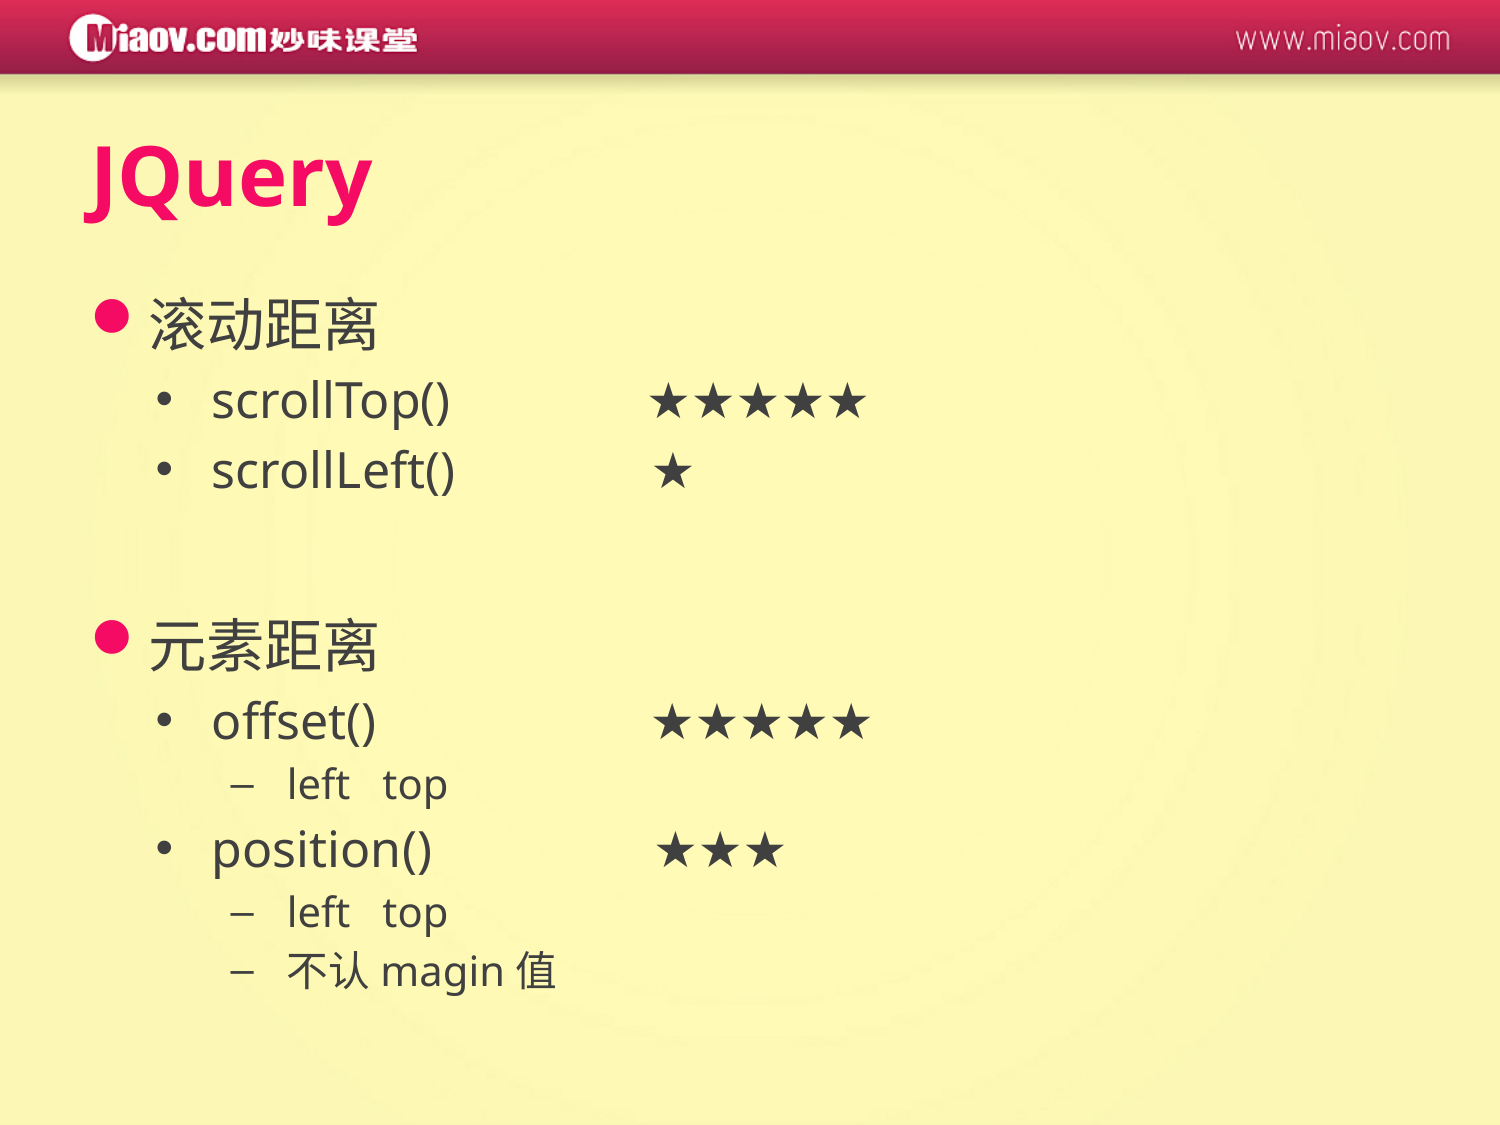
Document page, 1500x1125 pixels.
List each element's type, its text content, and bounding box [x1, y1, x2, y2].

list 滚动距离 scrollTop() ★★★★★ scrollLeft() ★ 元素距离 offset() ★★★★★ left top position() ★★★ left top 不认magin值 [74, 280, 1426, 1024]
title JQuery [74, 79, 1426, 268]
picture [0, 0, 1500, 1125]
